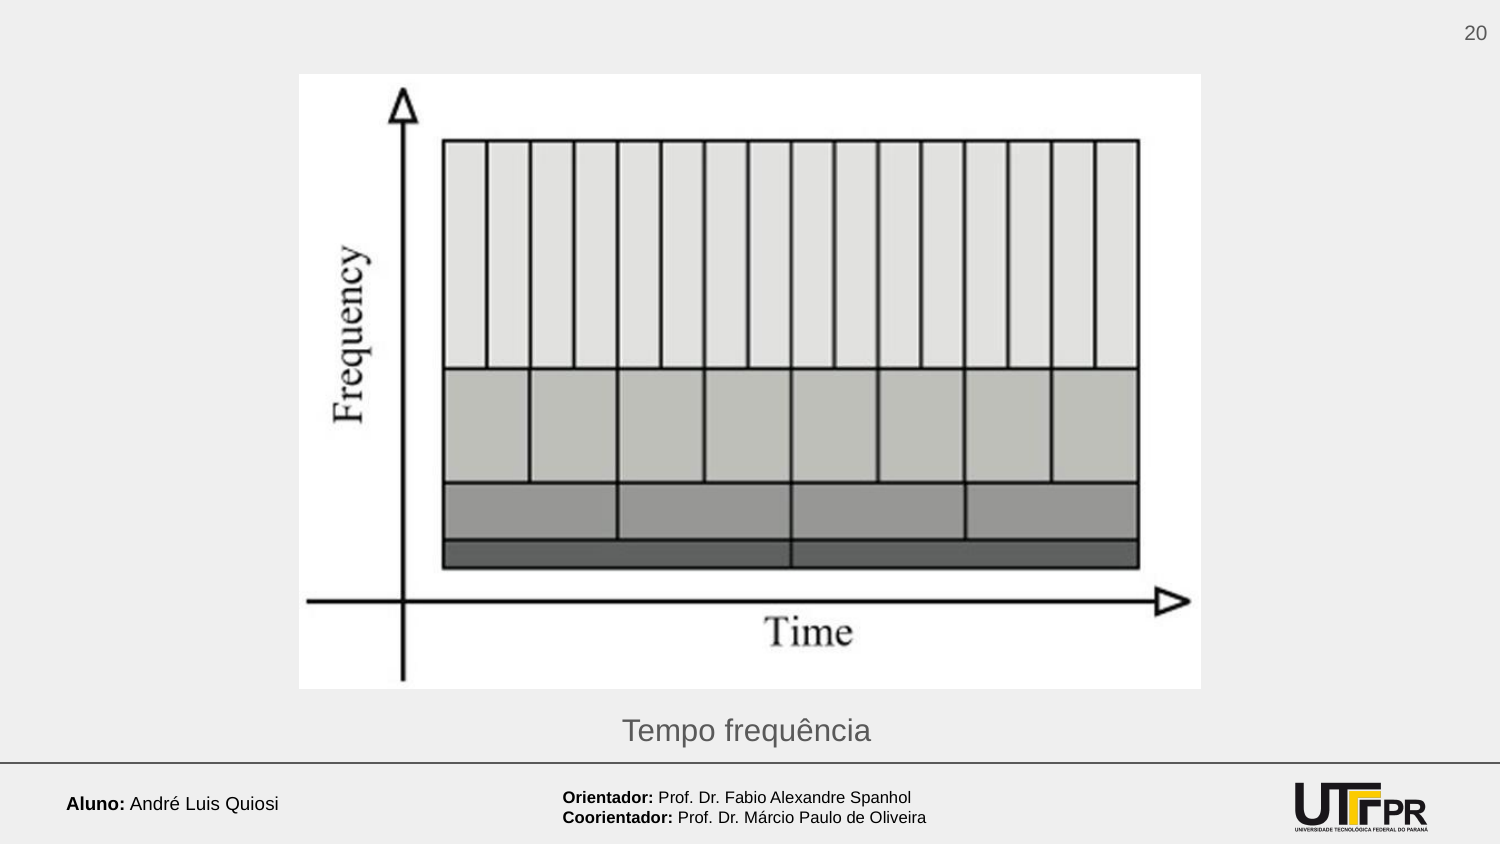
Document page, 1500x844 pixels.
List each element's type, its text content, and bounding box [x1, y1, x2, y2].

picture [299, 74, 1201, 689]
slide_number ‹#› [1412, 0, 1500, 65]
list Tempo frequência [44, 476, 1449, 844]
